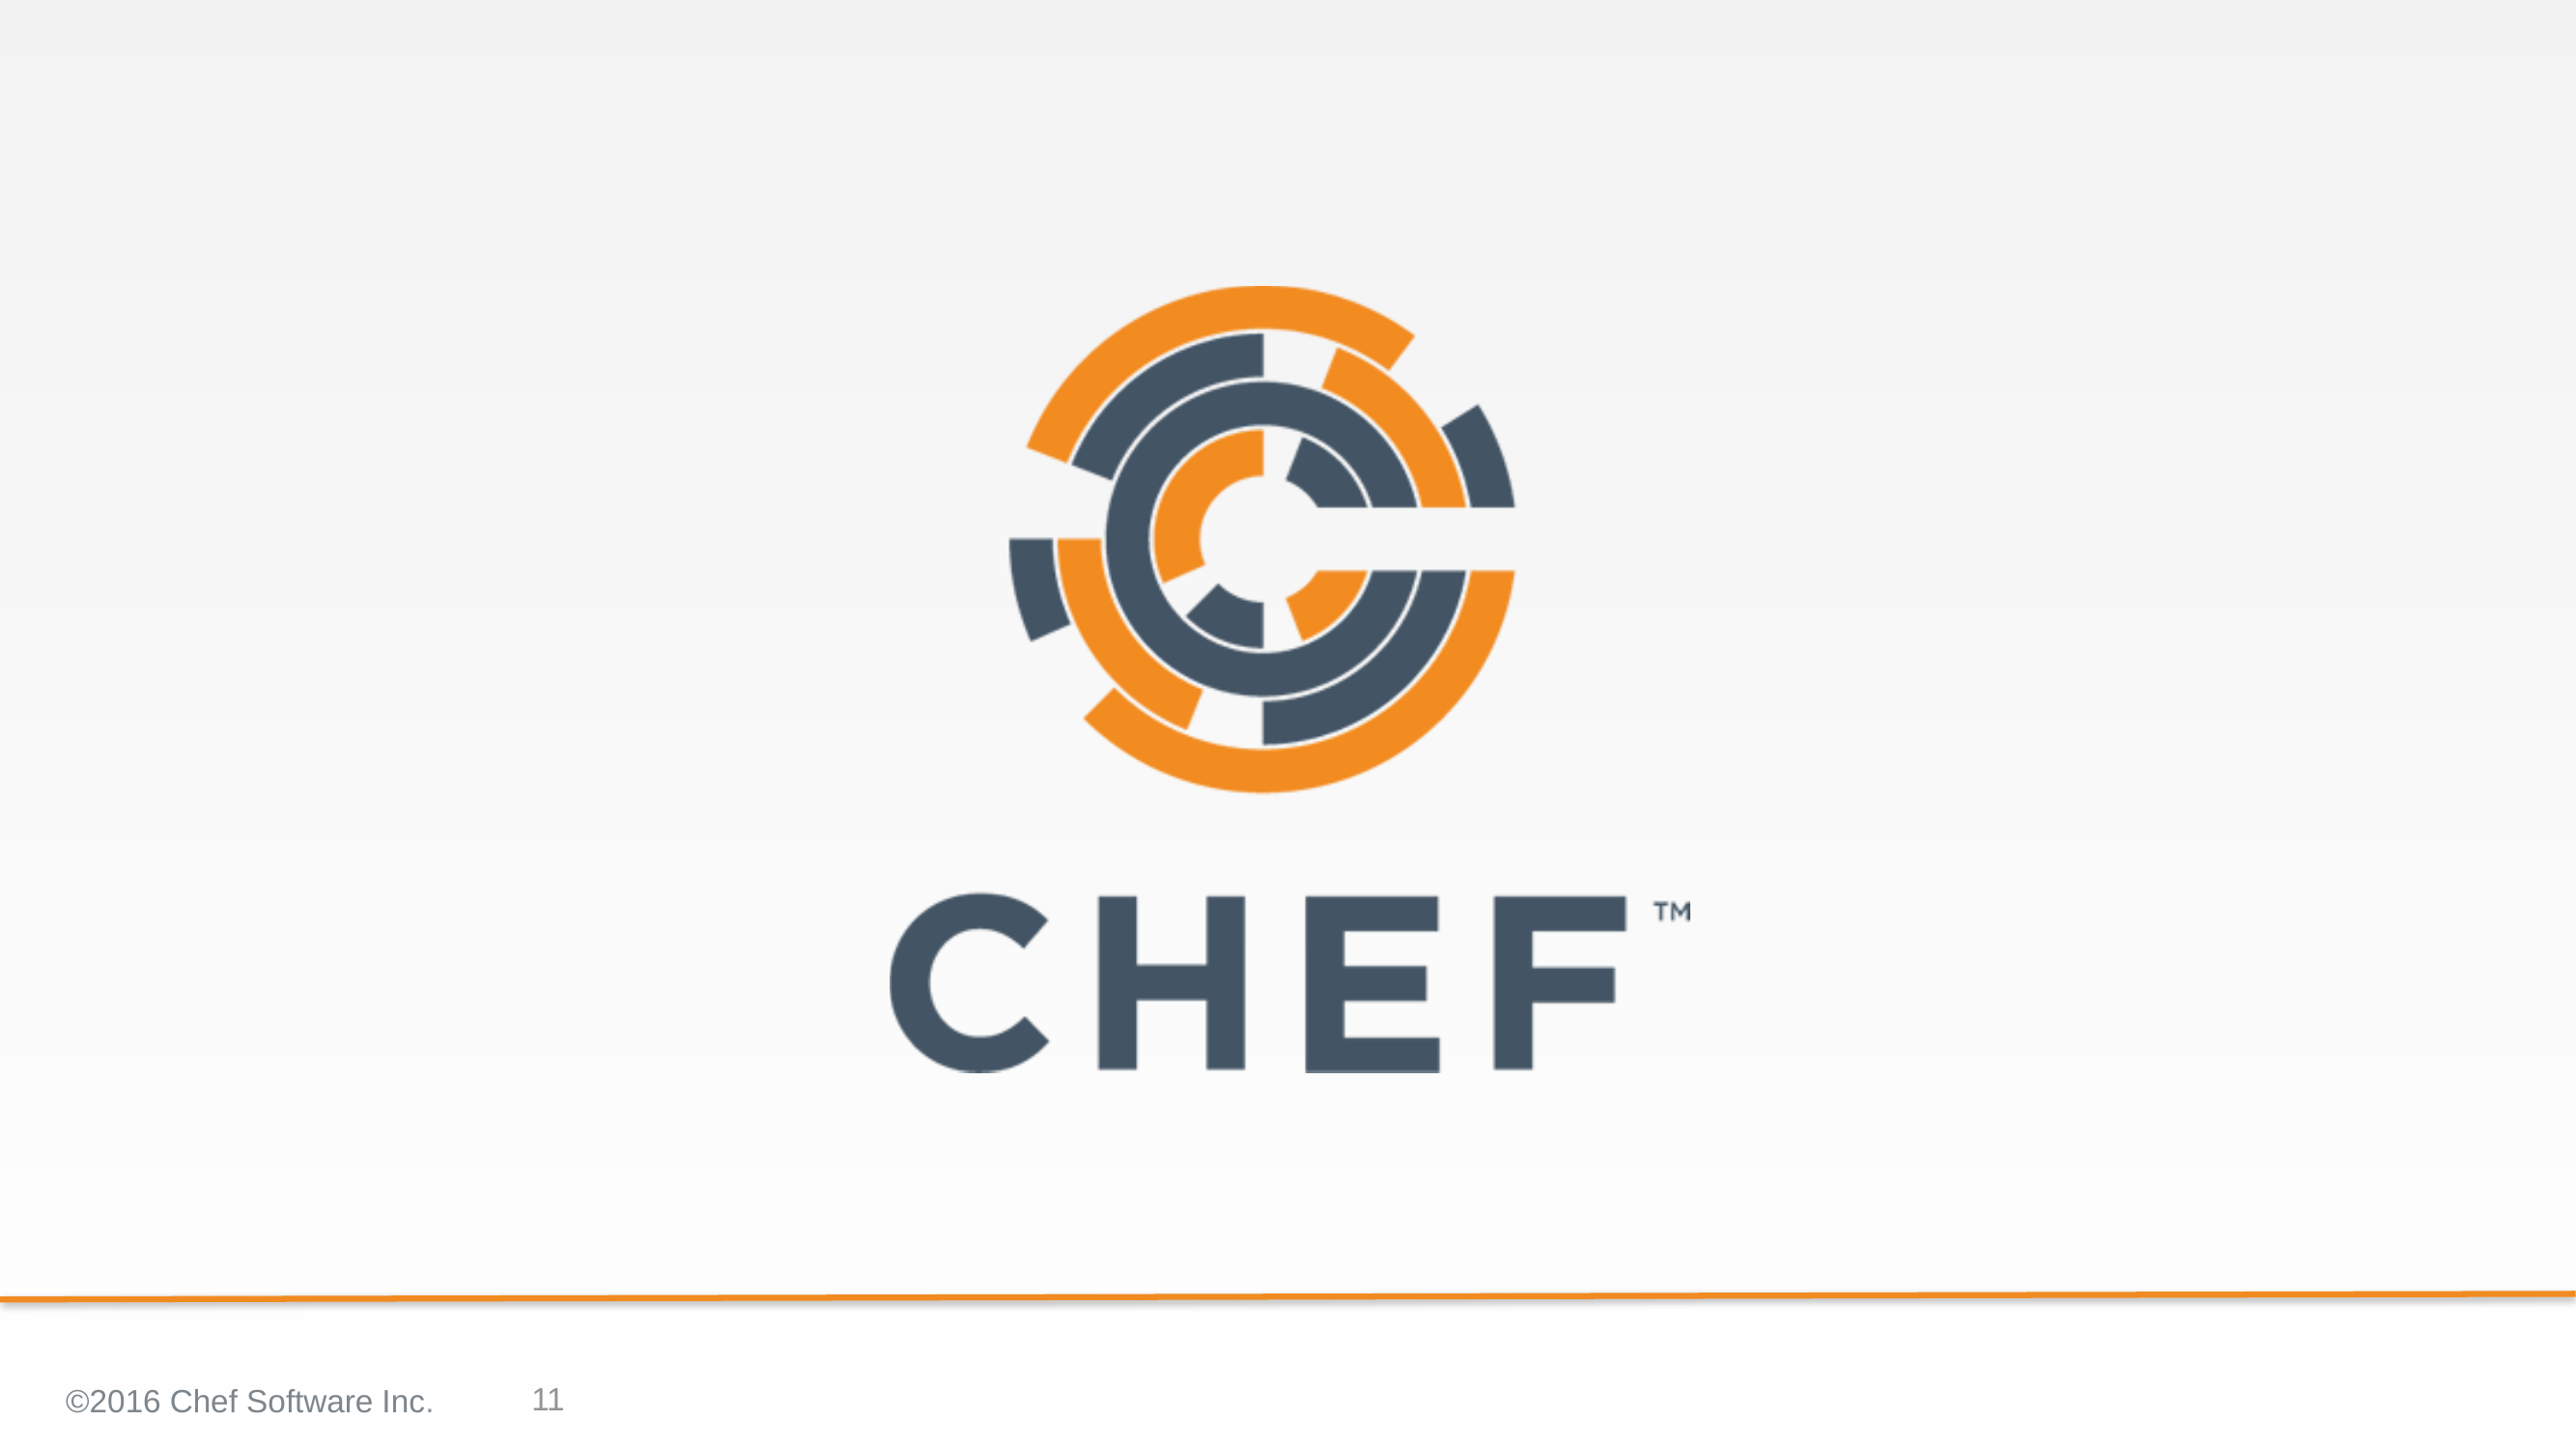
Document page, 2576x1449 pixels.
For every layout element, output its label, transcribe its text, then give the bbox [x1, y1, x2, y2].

picture [890, 286, 1690, 1073]
slide_number 11 [0, 1359, 580, 1437]
footer ©2016 Chef Software Inc. [51, 1359, 952, 1440]
